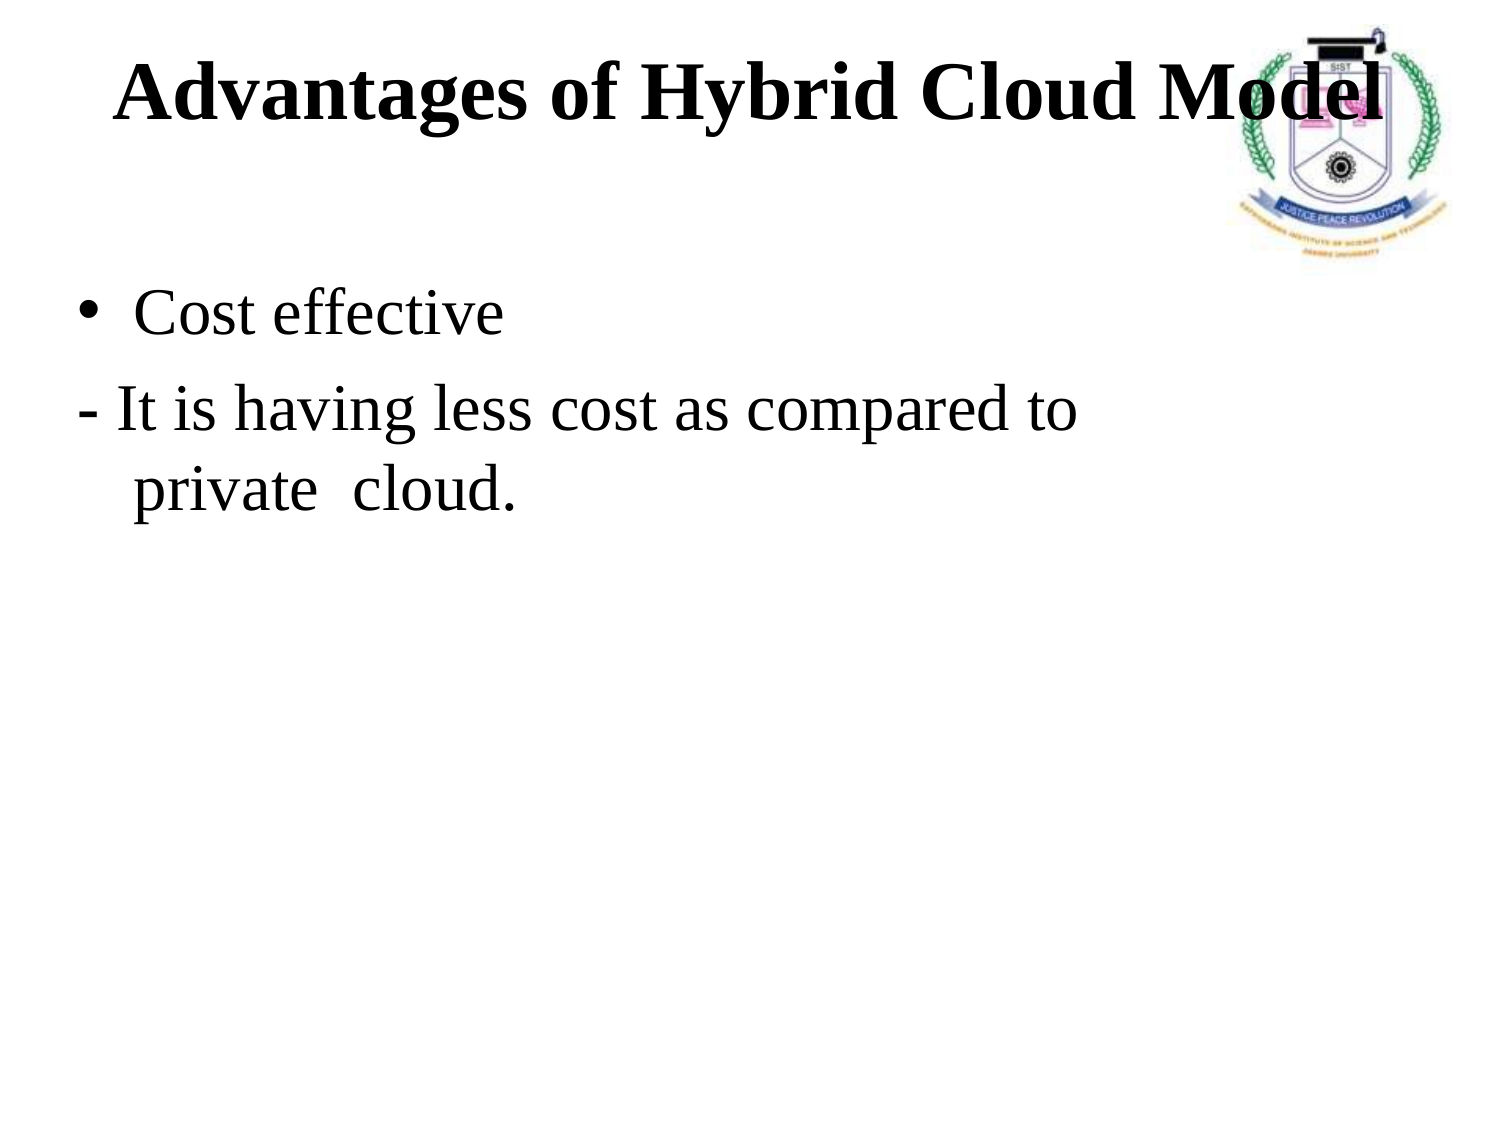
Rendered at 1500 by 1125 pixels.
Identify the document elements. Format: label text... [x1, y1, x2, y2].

picture [1226, 24, 1452, 276]
text_box Cost effective - It is having less cost as compared to private cloud. [75, 249, 1281, 524]
title Advantages of Hybrid Cloud Model [110, 33, 1389, 224]
